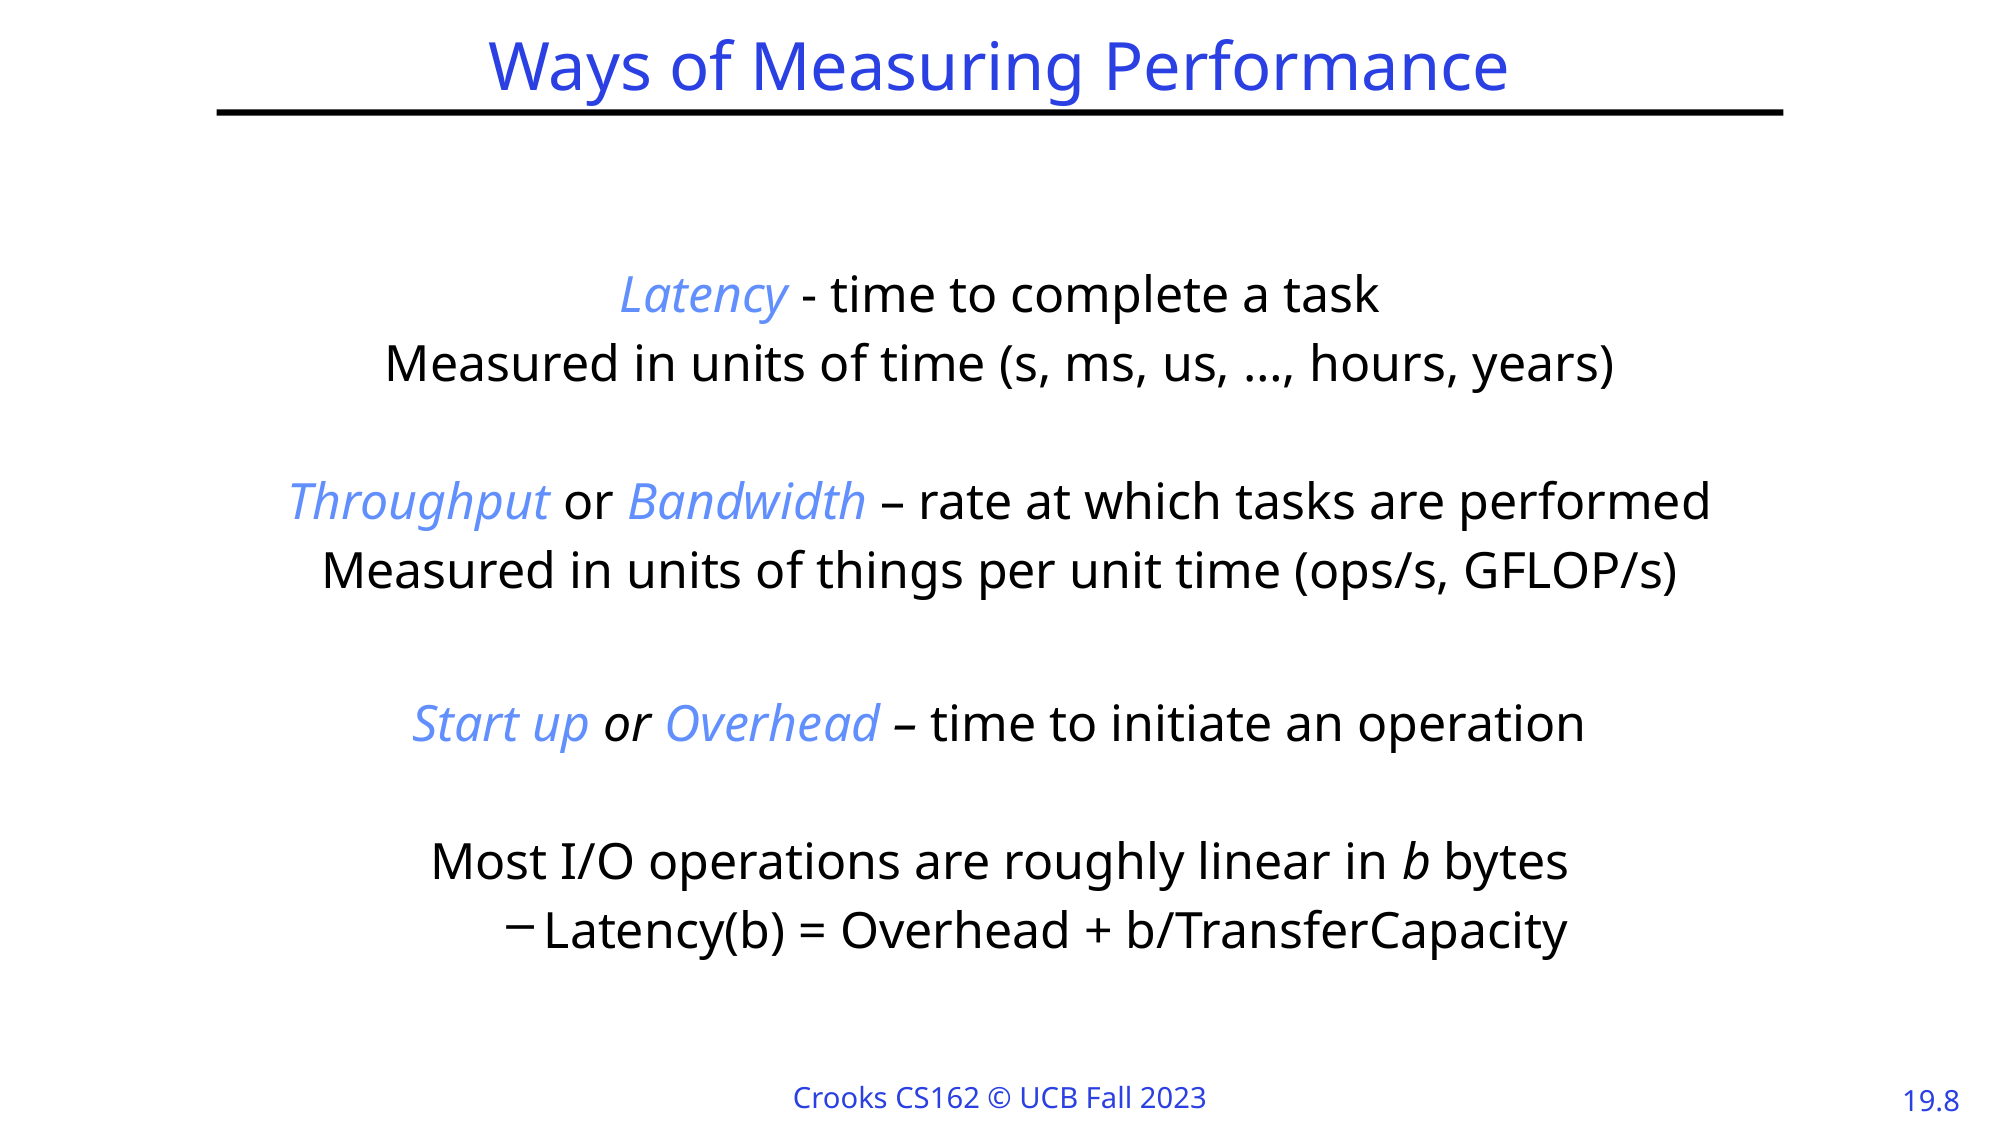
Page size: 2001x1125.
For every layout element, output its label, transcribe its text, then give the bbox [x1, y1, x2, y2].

list Latency - time to complete a task Measured in units of time (s, ms, us, …, hours, years) Throughput or Bandwidth – rate at which tasks are performed Measured in units of things per unit time (ops/s, GFLOP/s) Start up or Overhead – time to initiate an operation Most I/O operations are roughly linear in b bytes Latency(b) = Overhead + b/TransferCapacity [0, 187, 2000, 1038]
title Ways of Measuring Performance [50, 24, 1950, 113]
